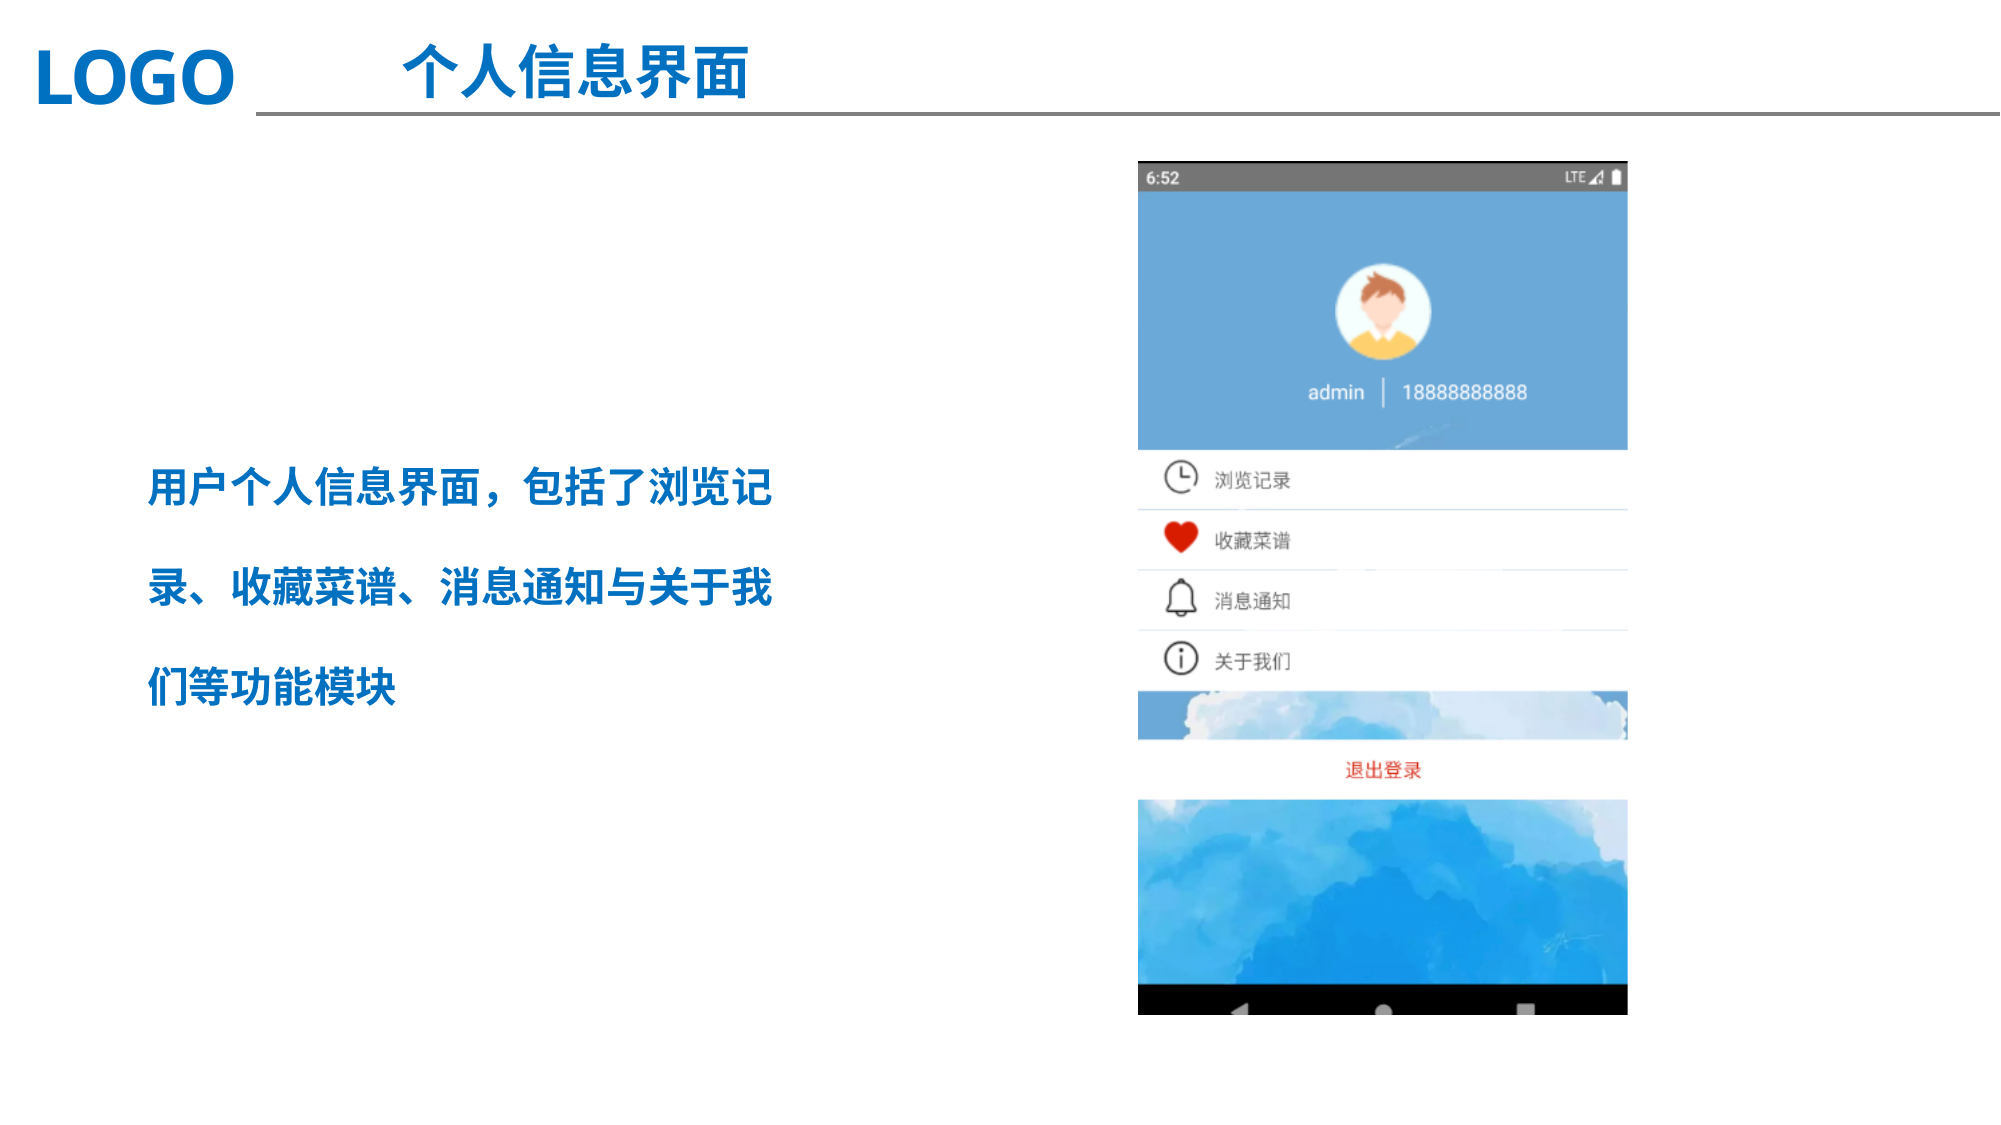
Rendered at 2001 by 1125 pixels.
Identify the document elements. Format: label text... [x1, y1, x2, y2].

picture [1137, 161, 1628, 1015]
text_box 个人信息界面 [283, 28, 869, 113]
text_box 用户个人信息界面，包括了浏览记录、收藏菜谱、消息通知与关于我们等功能模块 [132, 403, 825, 719]
